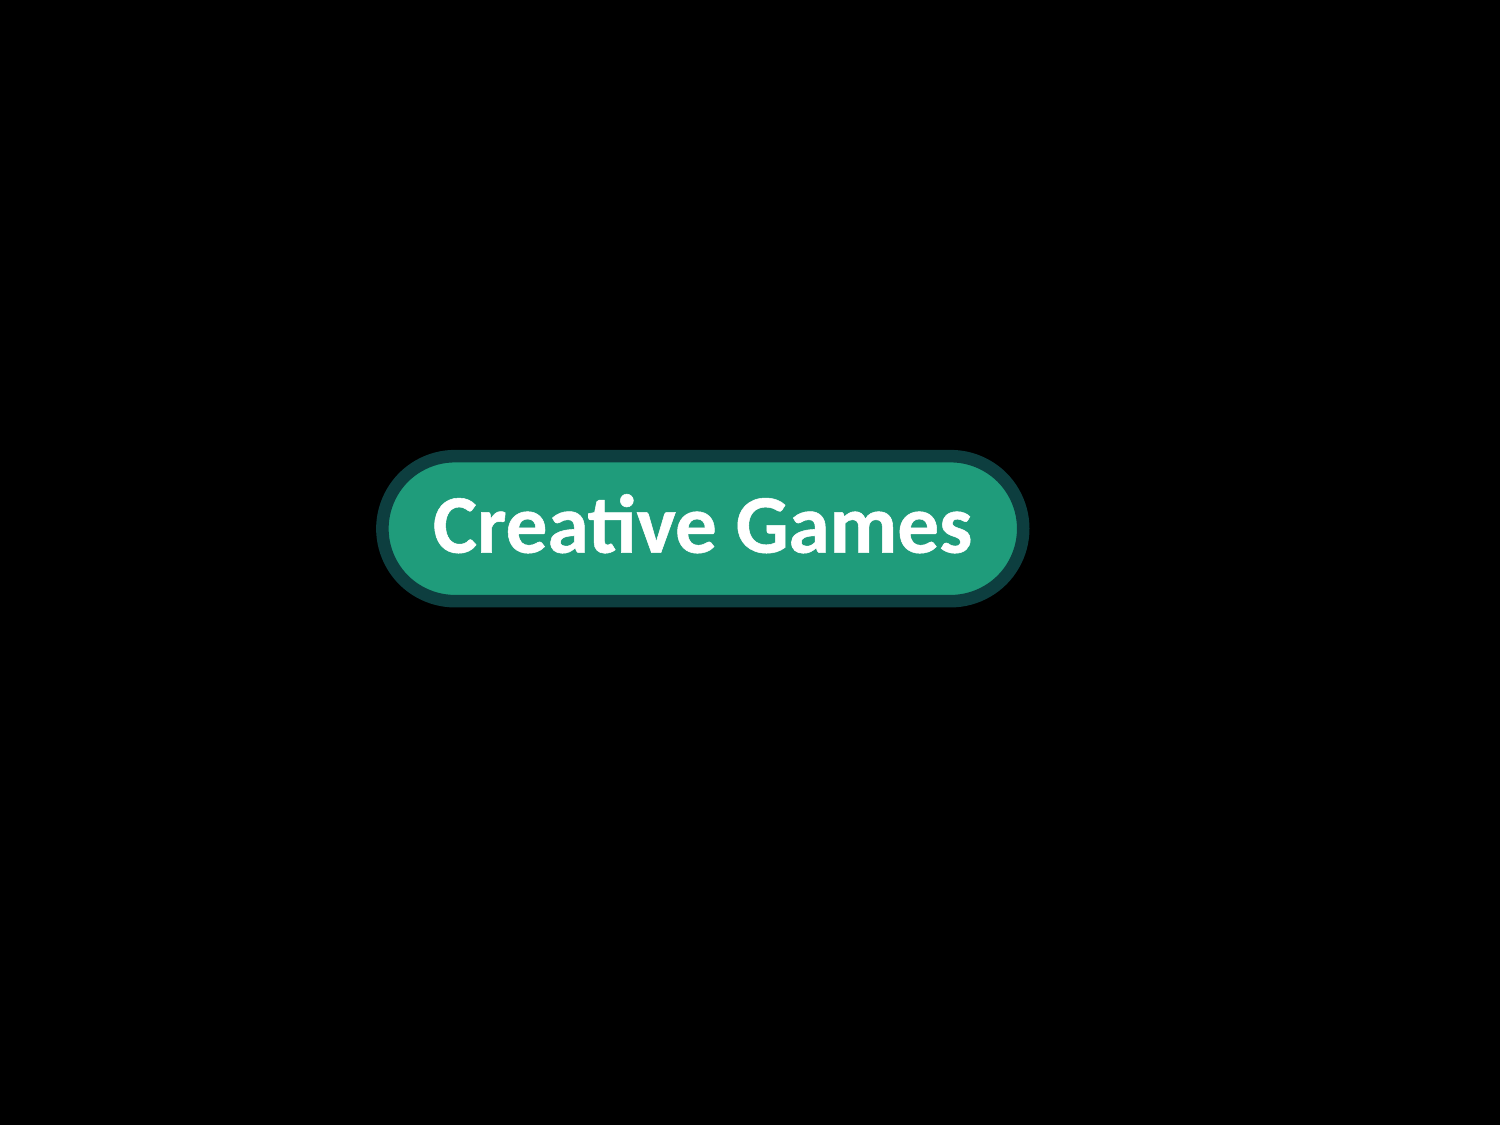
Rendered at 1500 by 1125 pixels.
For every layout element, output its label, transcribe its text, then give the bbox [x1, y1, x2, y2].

text_box Creative Games [381, 455, 1025, 602]
